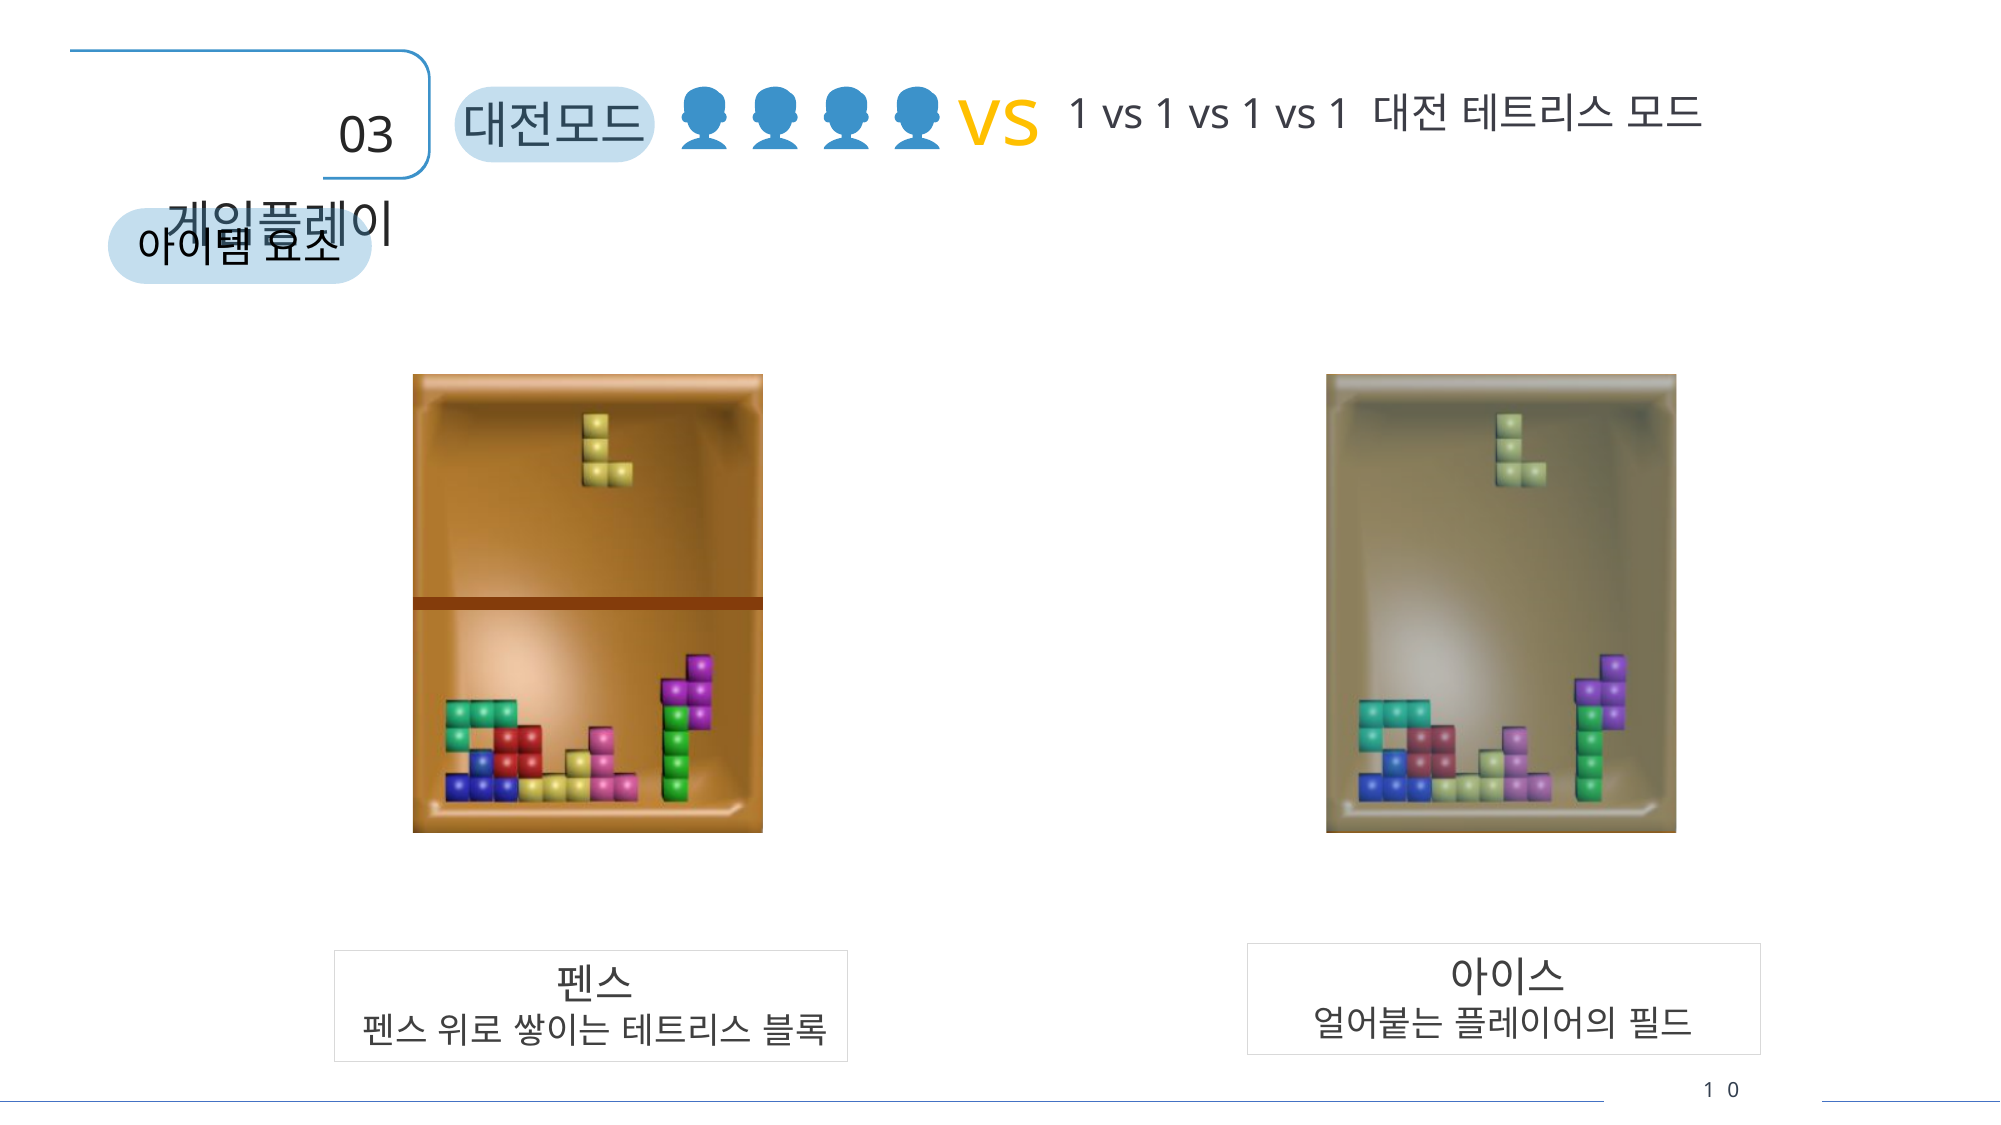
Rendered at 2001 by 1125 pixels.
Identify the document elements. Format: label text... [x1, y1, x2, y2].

text_box vs [944, 55, 1056, 170]
text_box 아이스 얼어붙는 플레이어의 필드 [1247, 943, 1761, 1055]
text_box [70, 49, 431, 180]
text_box 1 vs 1 vs 1 vs 1 대전 테트리스 모드 [1052, 79, 1950, 144]
picture [412, 374, 763, 603]
text_box 아이템 요소 [106, 207, 373, 285]
picture [412, 604, 763, 833]
text_box 10 [1688, 1069, 1752, 1125]
picture [1326, 374, 1677, 833]
text_box [894, 86, 940, 150]
text_box [752, 86, 798, 150]
text_box [681, 86, 727, 150]
text_box 펜스 펜스 위로 쌓이는 테트리스 블록 [334, 950, 848, 1062]
text_box [823, 86, 869, 150]
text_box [454, 86, 655, 163]
